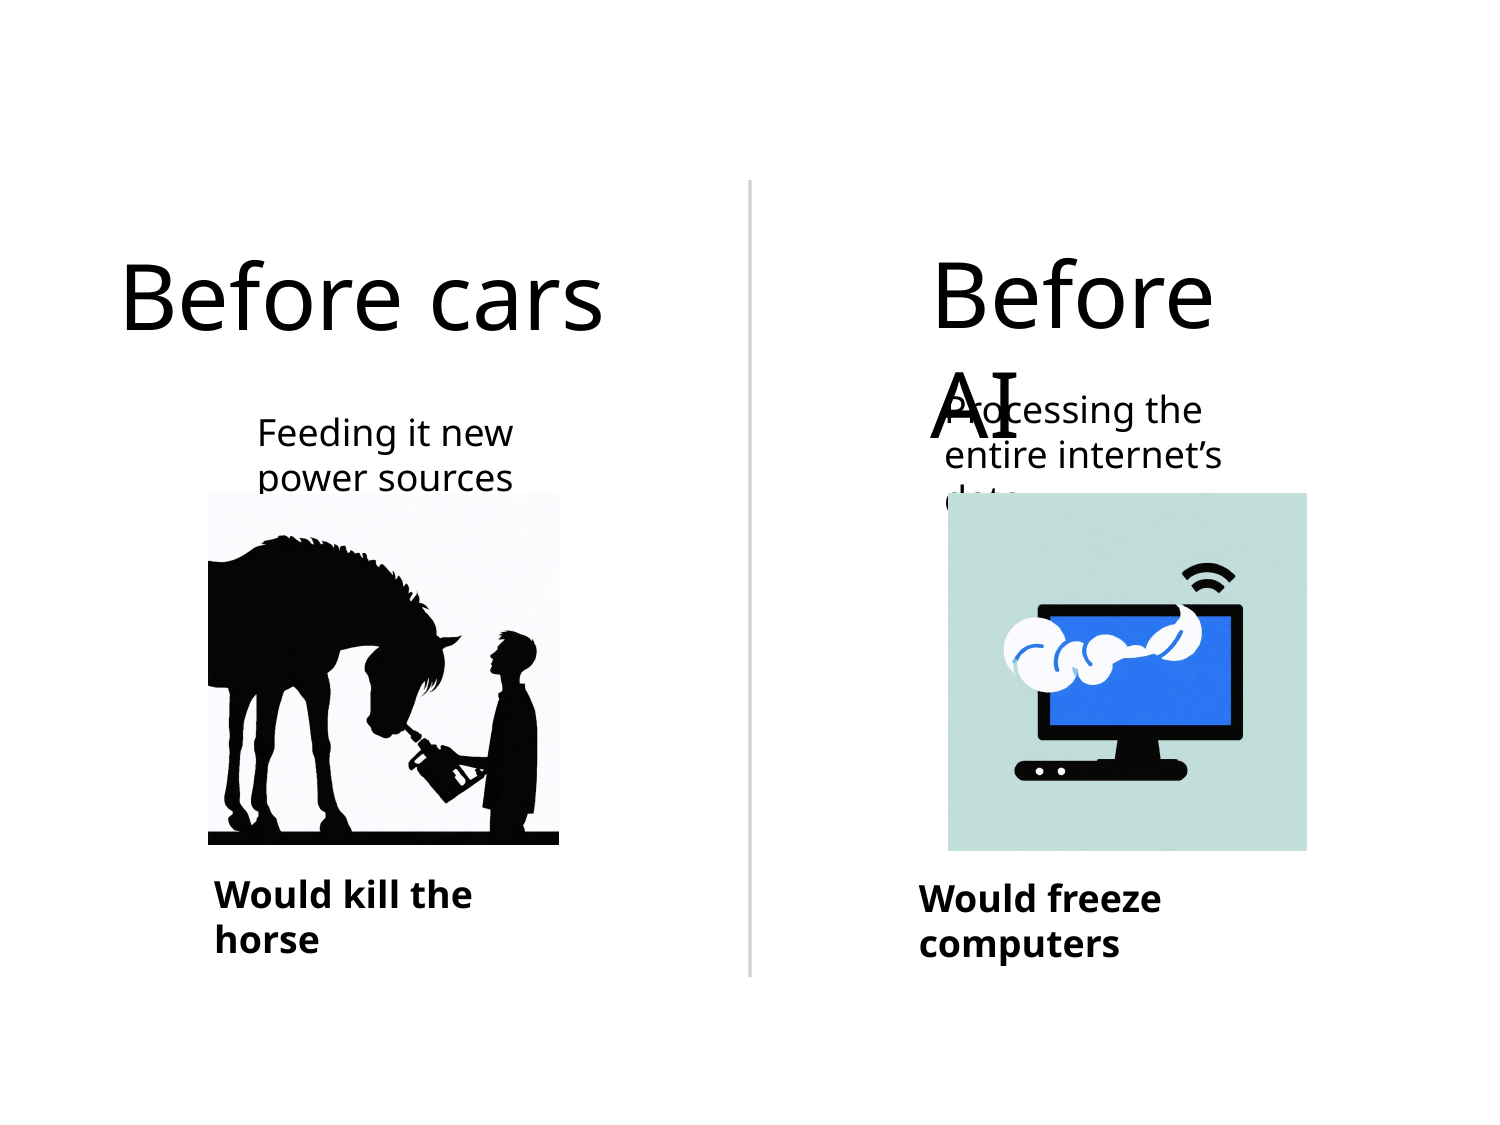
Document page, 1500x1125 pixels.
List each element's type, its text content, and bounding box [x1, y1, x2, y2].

text_box Would kill the horse [199, 863, 568, 969]
text_box Before AI [915, 229, 1340, 464]
picture [948, 492, 1307, 851]
text_box Would freeze computers [904, 867, 1352, 973]
picture [208, 493, 560, 845]
text_box Before cars [103, 231, 640, 356]
text_box Processing the entire internet’s data [929, 378, 1326, 529]
text_box Feeding it new power sources [242, 401, 593, 507]
